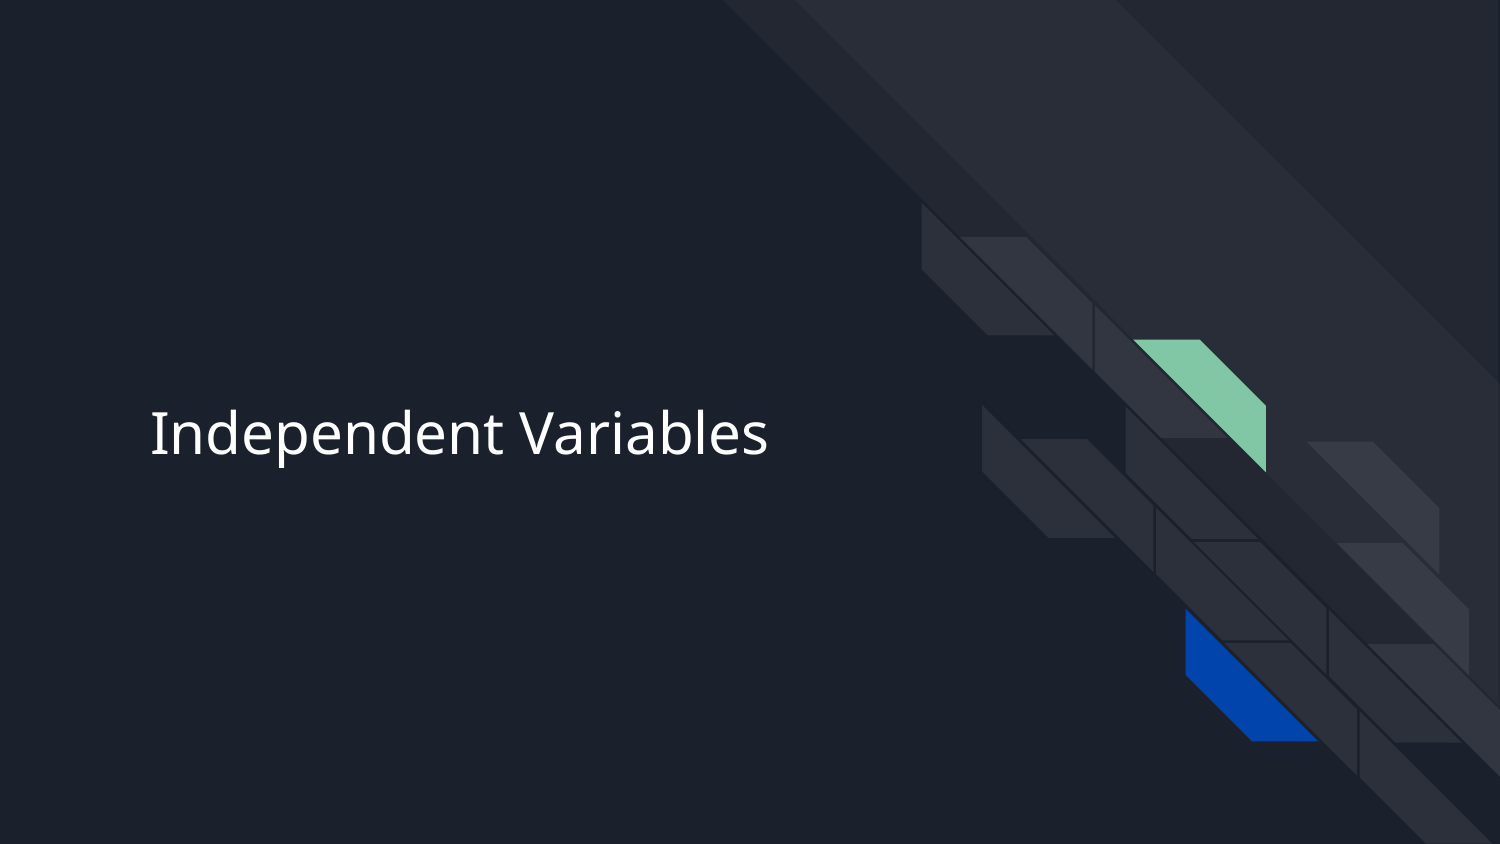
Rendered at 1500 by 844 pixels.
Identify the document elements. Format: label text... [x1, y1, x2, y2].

title Independent Variables [135, 336, 888, 526]
